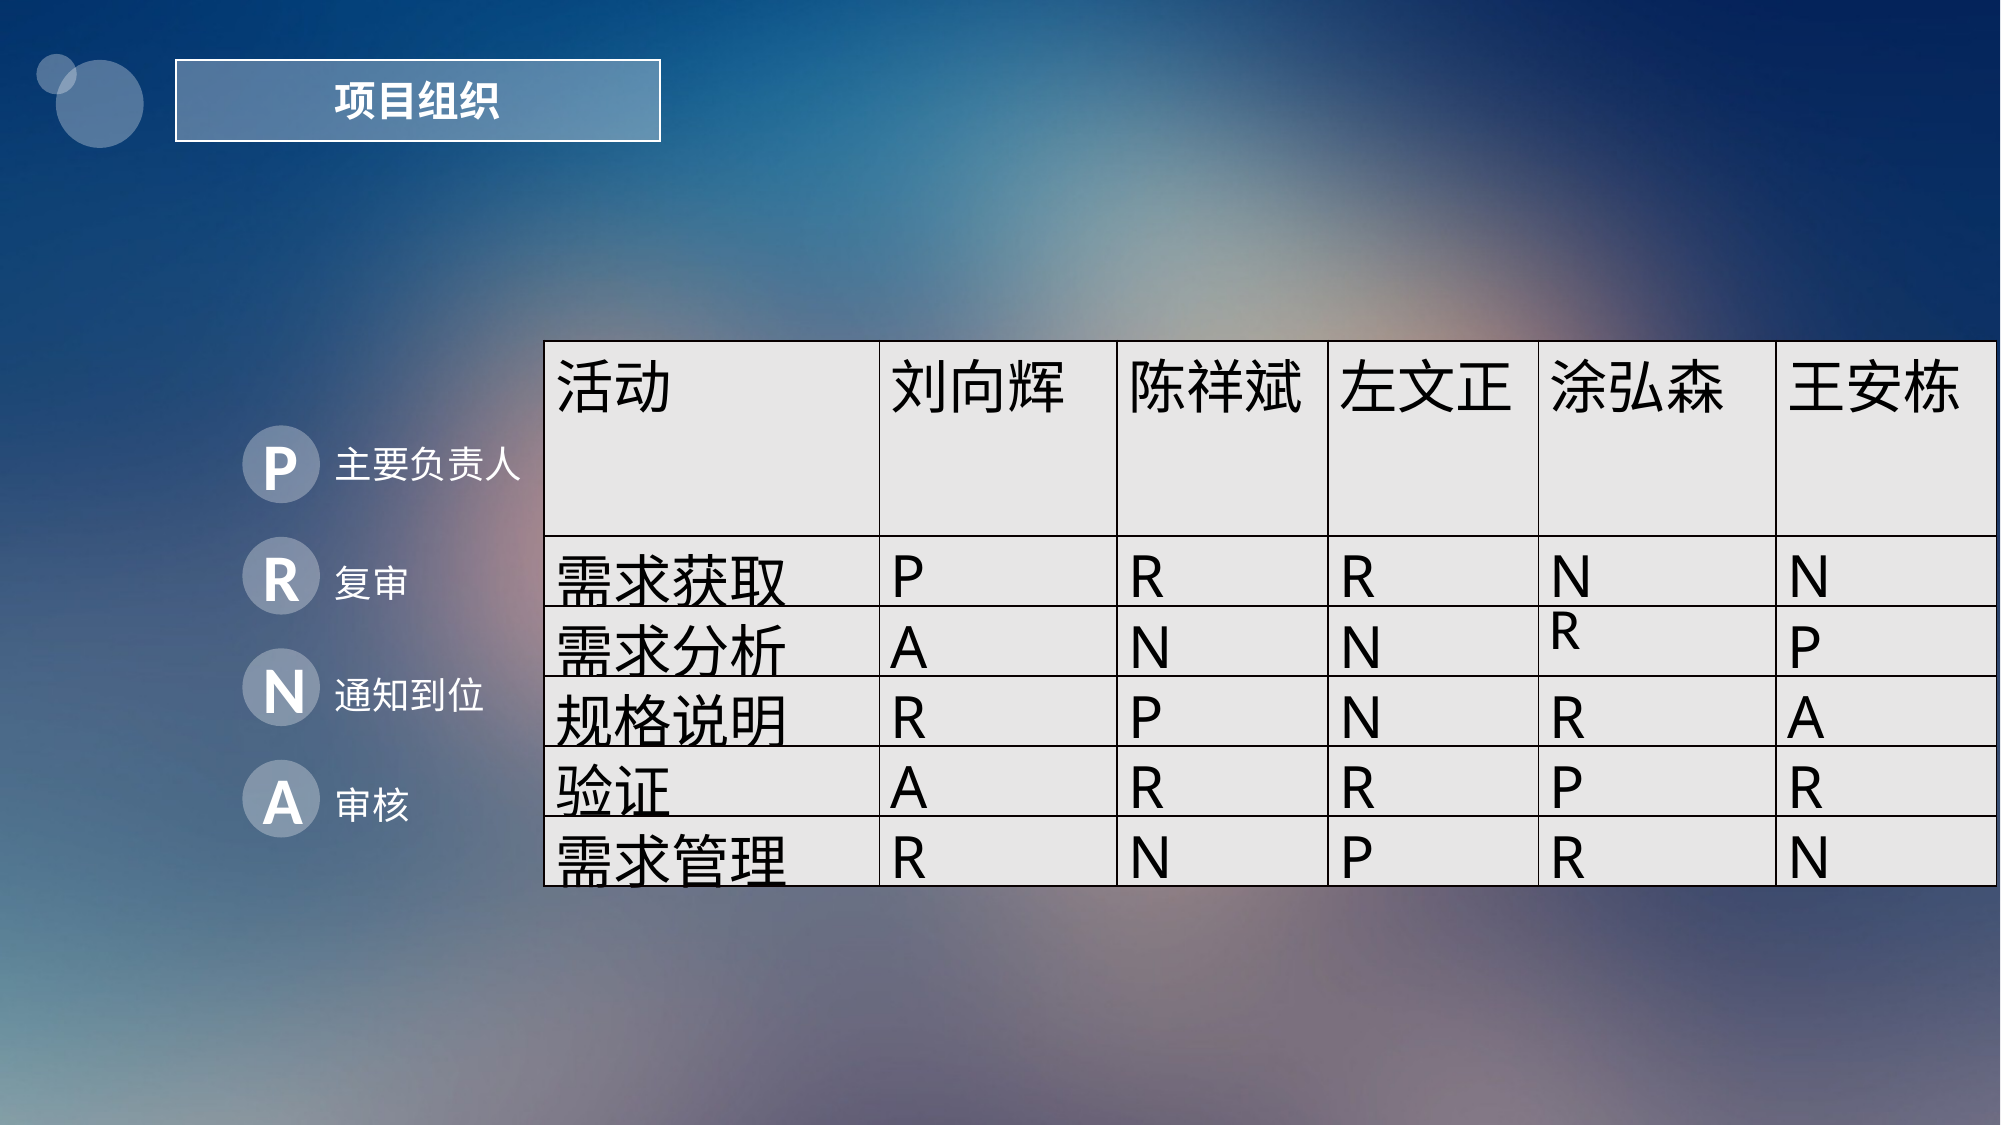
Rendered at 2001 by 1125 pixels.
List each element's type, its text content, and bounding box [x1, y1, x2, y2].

table_cell N [1329, 607, 1538, 675]
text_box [242, 527, 321, 624]
table_cell N [1777, 817, 1996, 885]
table_cell P [1329, 817, 1538, 885]
table_cell R [880, 677, 1116, 745]
table_cell A [1777, 677, 1996, 745]
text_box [242, 638, 321, 736]
table_header 刘向辉 [880, 342, 1116, 535]
table_cell N [1329, 677, 1538, 745]
table_cell P [1118, 677, 1327, 745]
table_cell P [1539, 747, 1775, 815]
text_box 项目组织 [161, 67, 675, 133]
table_cell R [1118, 747, 1327, 815]
table_cell R [1539, 677, 1775, 745]
table_cell N [1118, 607, 1327, 675]
text_box [175, 59, 661, 67]
table_cell P [880, 537, 1116, 605]
text_box [175, 133, 661, 142]
text_box 主要负责人 [325, 433, 543, 494]
table_cell A [880, 607, 1116, 675]
table_cell 规格说明 [545, 677, 879, 745]
table_header 王安栋 [1777, 342, 1996, 535]
table_cell 验证 [545, 747, 879, 815]
text_box 审核 [325, 774, 543, 835]
table_cell R [880, 817, 1116, 885]
table_cell P [1777, 607, 1996, 675]
table_cell N [1777, 537, 1996, 605]
table_cell R [1118, 537, 1327, 605]
table_cell 需求获取 [545, 537, 879, 605]
table_cell A [880, 747, 1116, 815]
text_box 通知到位 [325, 664, 543, 724]
table_header 陈祥斌 [1118, 342, 1327, 535]
text_box 复审 [325, 552, 543, 613]
picture [0, 0, 2001, 1125]
table_header 涂弘森 [1539, 342, 1775, 535]
table_cell R [1329, 747, 1538, 815]
table_cell R [1539, 817, 1775, 885]
table_cell R [1777, 747, 1996, 815]
table_header 活动 [545, 342, 879, 535]
table_cell 需求管理 [545, 817, 879, 885]
table_cell R [1329, 537, 1538, 605]
table_cell N [1118, 817, 1327, 885]
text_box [242, 750, 321, 847]
table_header 左文正 [1329, 342, 1538, 535]
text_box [242, 415, 321, 513]
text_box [36, 53, 144, 149]
table_cell R [1539, 607, 1775, 675]
table_cell N [1539, 537, 1775, 605]
table_cell 需求分析 [545, 607, 879, 675]
